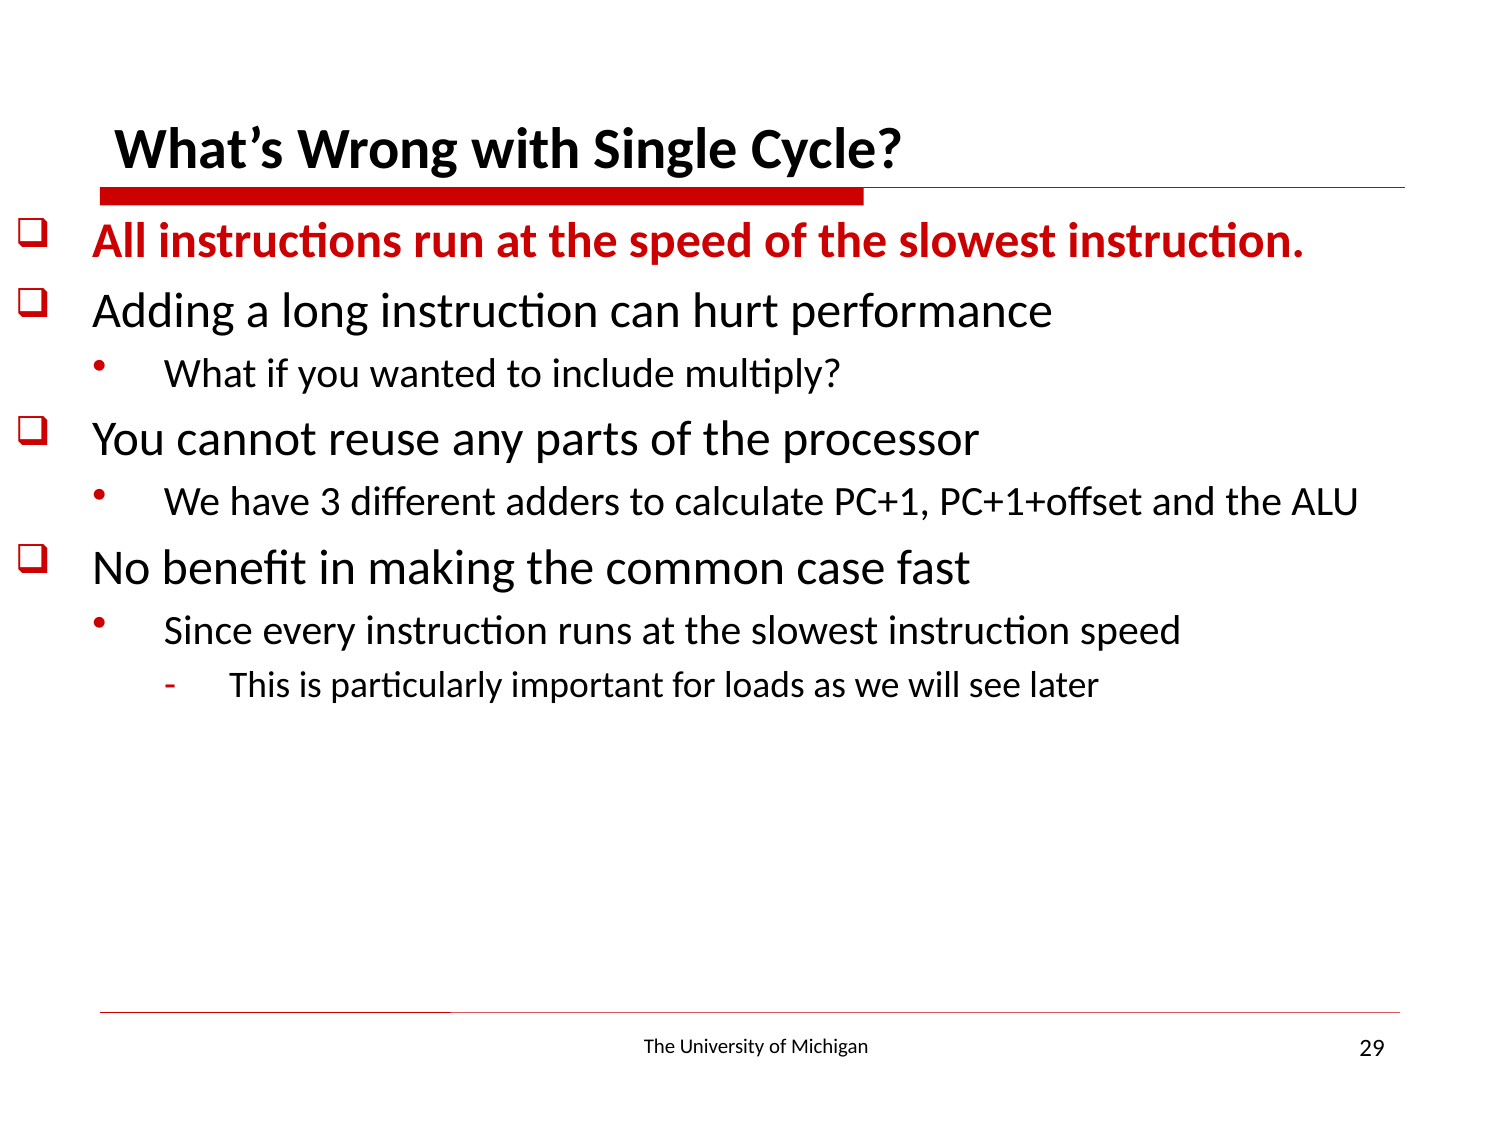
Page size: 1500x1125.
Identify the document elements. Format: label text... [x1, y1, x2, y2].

list All instructions run at the speed of the slowest instruction. Adding a long instruction can hurt performance What if you wanted to include multiply? You cannot reuse any parts of the processor We have 3 different adders to calculate PC+1, PC+1+offset and the ALU No benefit in making the common case fast Since every instruction runs at the slowest instruction speed This is particularly important for loads as we will see later [0, 200, 1475, 988]
title What’s Wrong with Single Cycle? [99, 50, 1500, 188]
slide_number 29 [1149, 1024, 1401, 1103]
